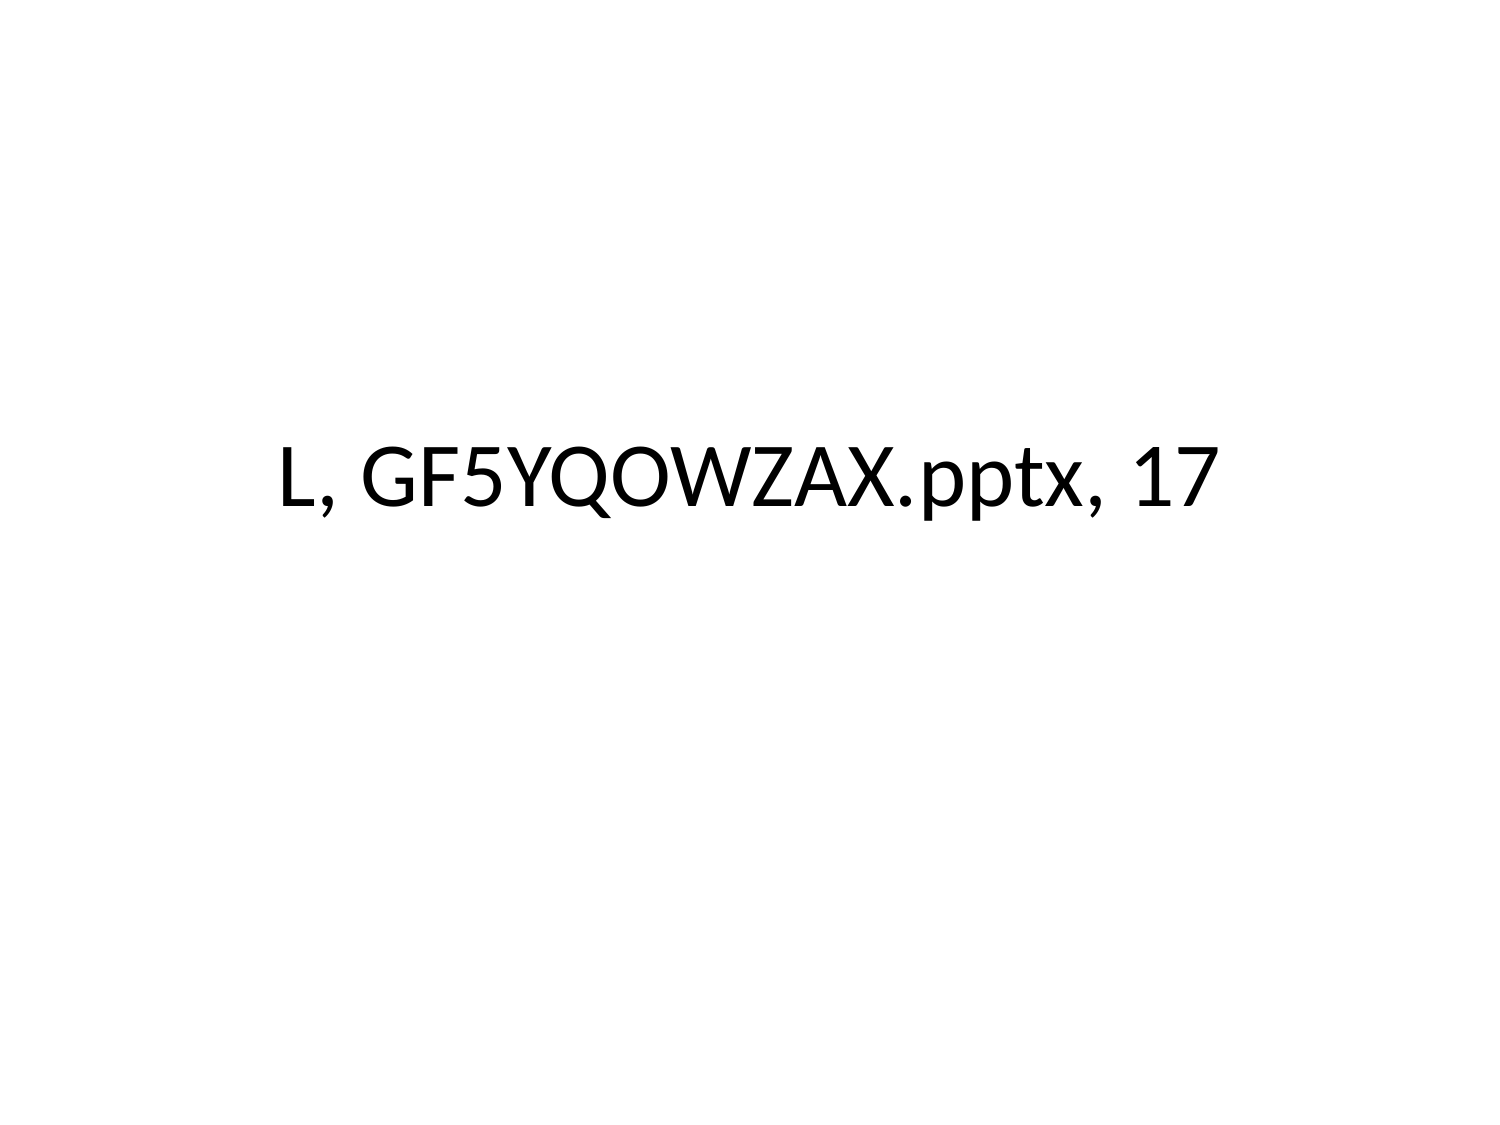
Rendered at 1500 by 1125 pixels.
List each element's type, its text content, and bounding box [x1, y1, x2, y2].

title L, GF5YQOWZAX.pptx, 17 [112, 349, 1388, 591]
